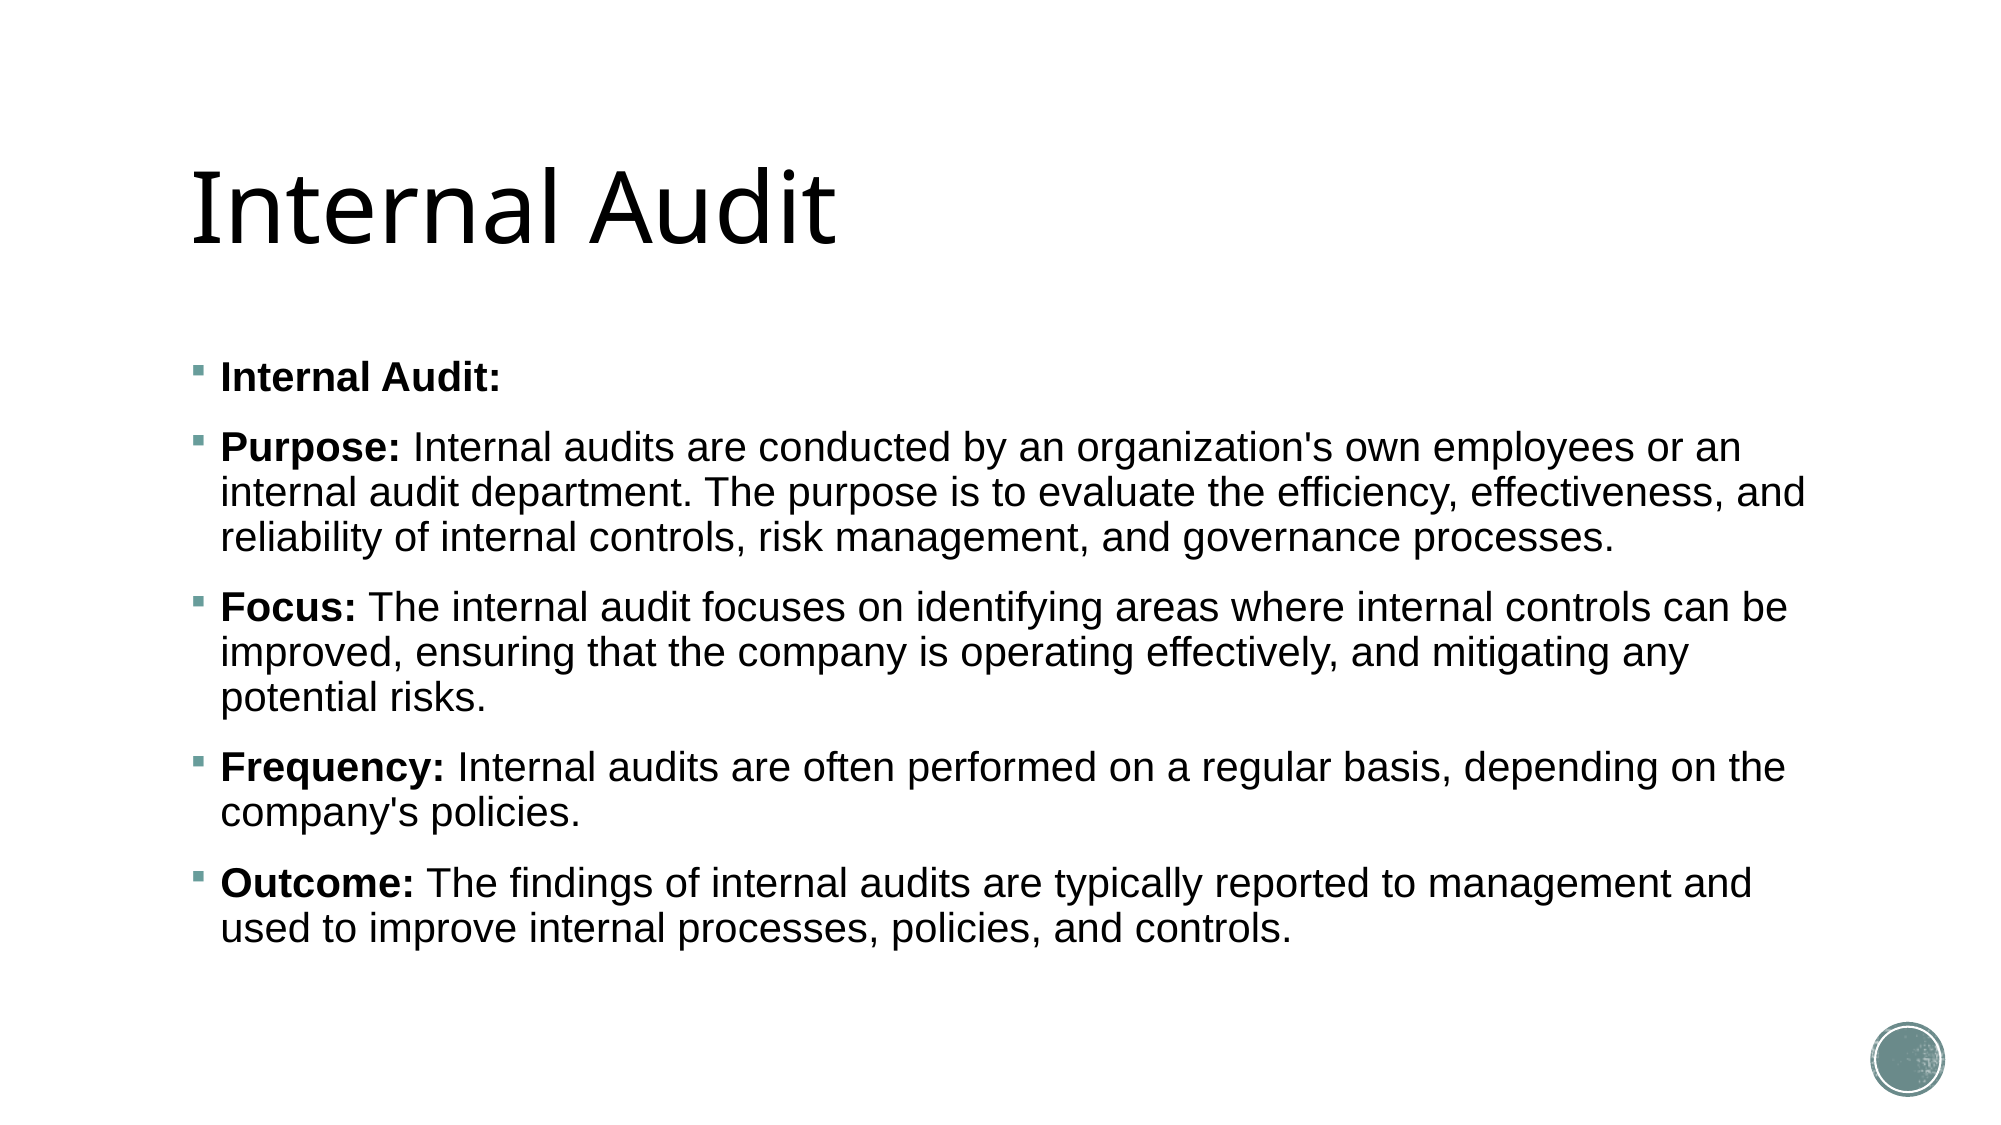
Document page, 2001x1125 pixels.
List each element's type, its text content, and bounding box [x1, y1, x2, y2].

list Internal Audit: Purpose: Internal audits are conducted by an organization's own employees or an internal audit department. The purpose is to evaluate the efficiency, effectiveness, and reliability of internal controls, risk management, and governance processes. Focus: The internal audit focuses on identifying areas where internal controls can be improved, ensuring that the company is operating effectively, and mitigating any potential risks. Frequency: Internal audits are often performed on a regular basis, depending on the company's policies. Outcome: The findings of internal audits are typically reported to management and used to improve internal processes, policies, and controls. [175, 348, 1826, 1013]
title Internal Audit [175, 79, 1826, 344]
